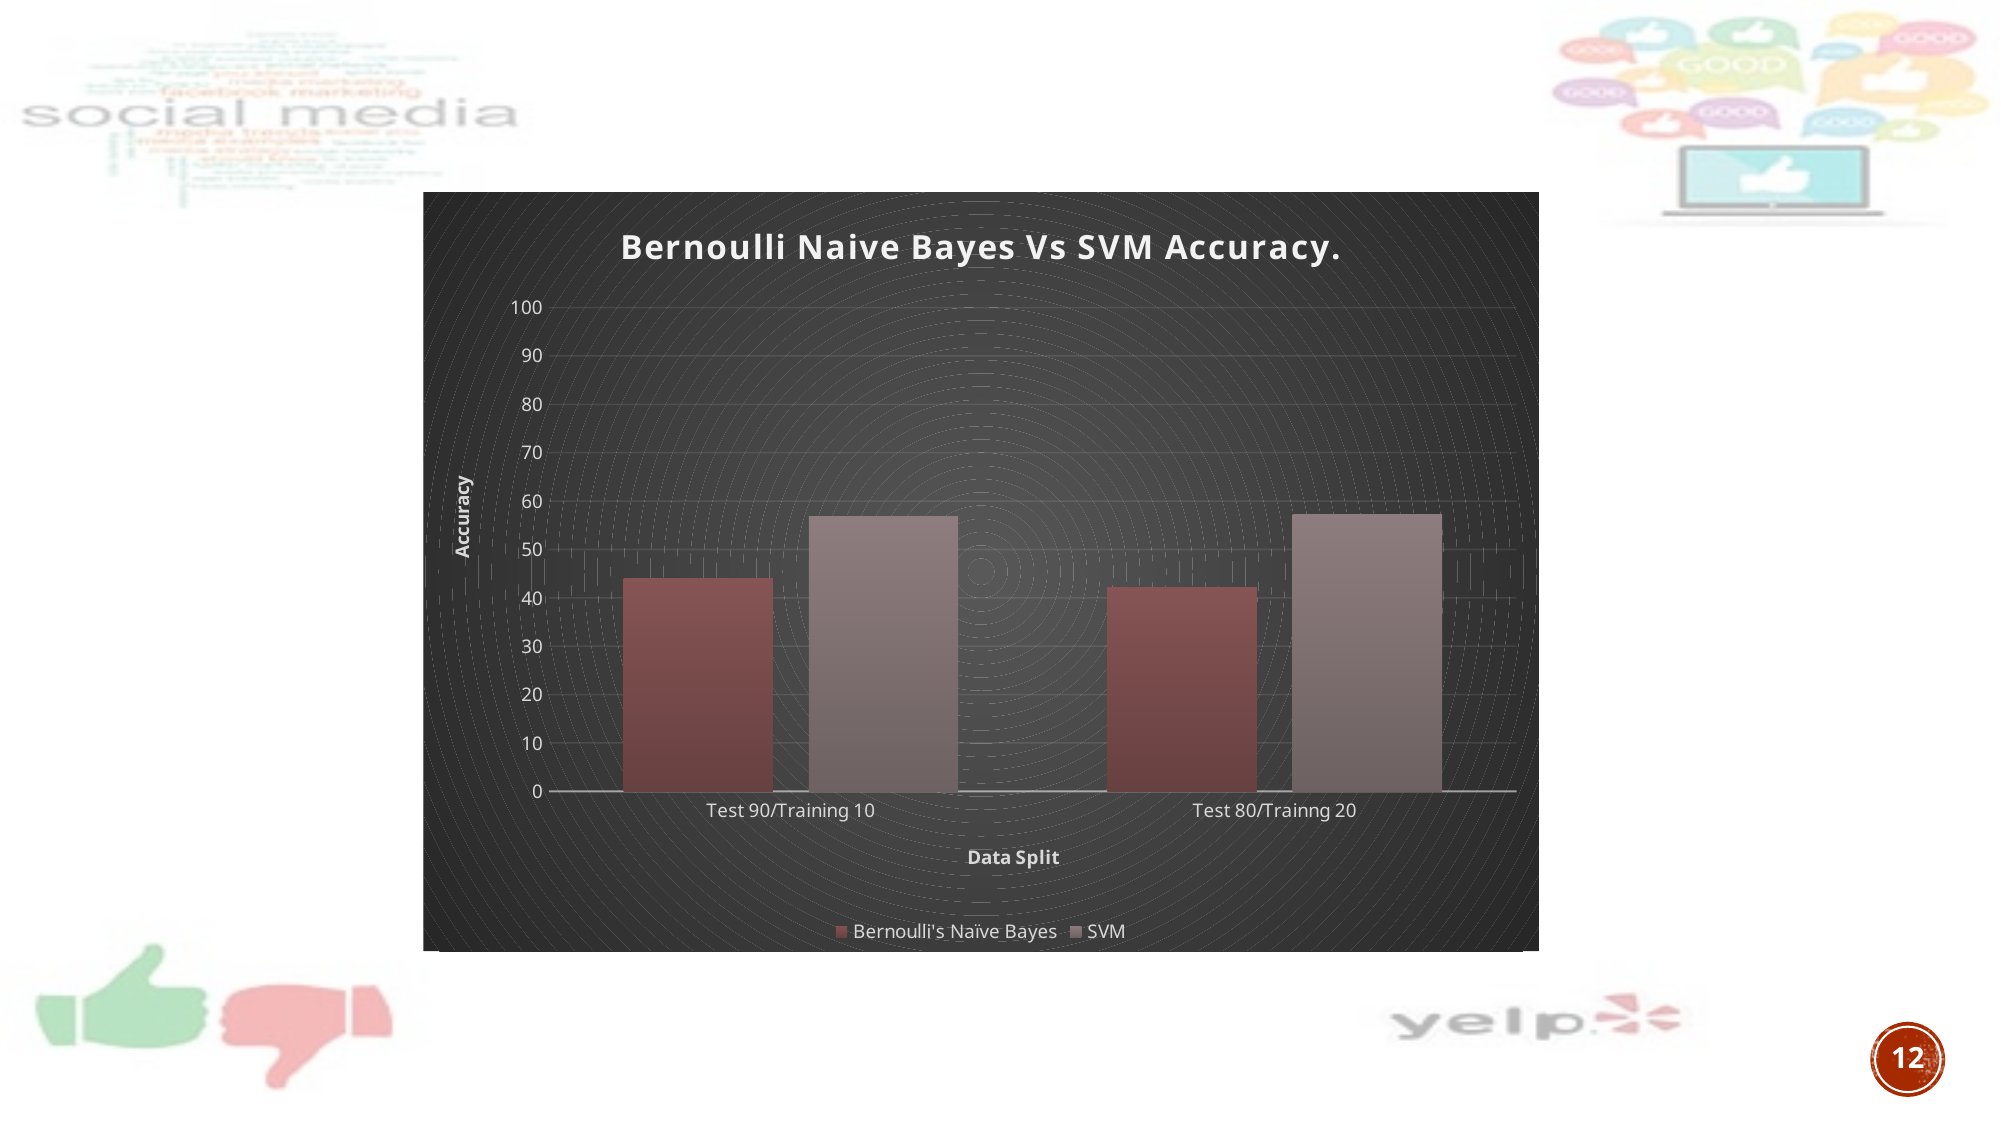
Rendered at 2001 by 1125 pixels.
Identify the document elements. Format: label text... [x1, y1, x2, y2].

slide_number 12 [1855, 1028, 1961, 1089]
chart [424, 193, 1538, 950]
